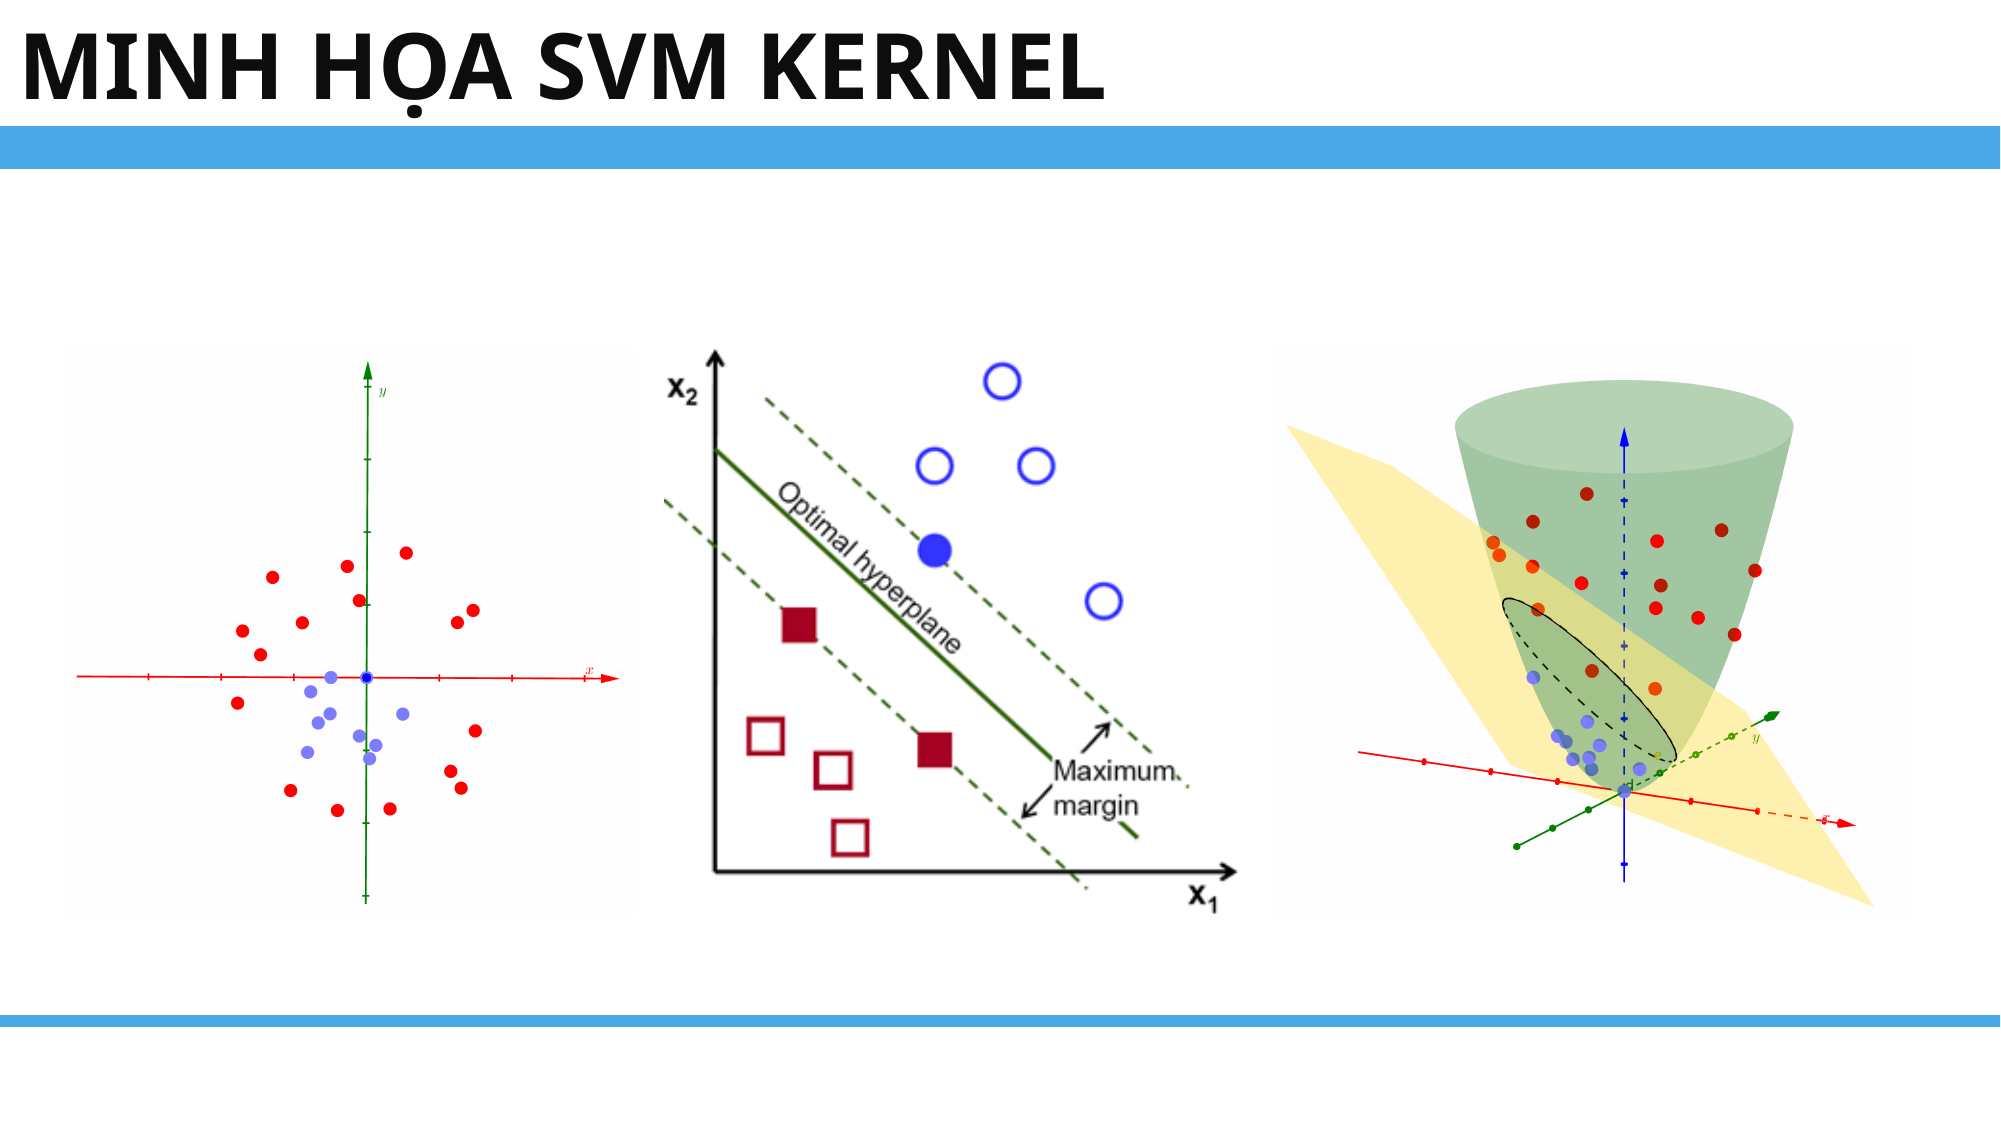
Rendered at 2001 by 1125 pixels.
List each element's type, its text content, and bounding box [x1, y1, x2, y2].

text_box Minh họa SVM kernel [3, 0, 1404, 248]
picture [61, 346, 636, 916]
picture [1272, 346, 1911, 916]
picture [663, 346, 1241, 916]
